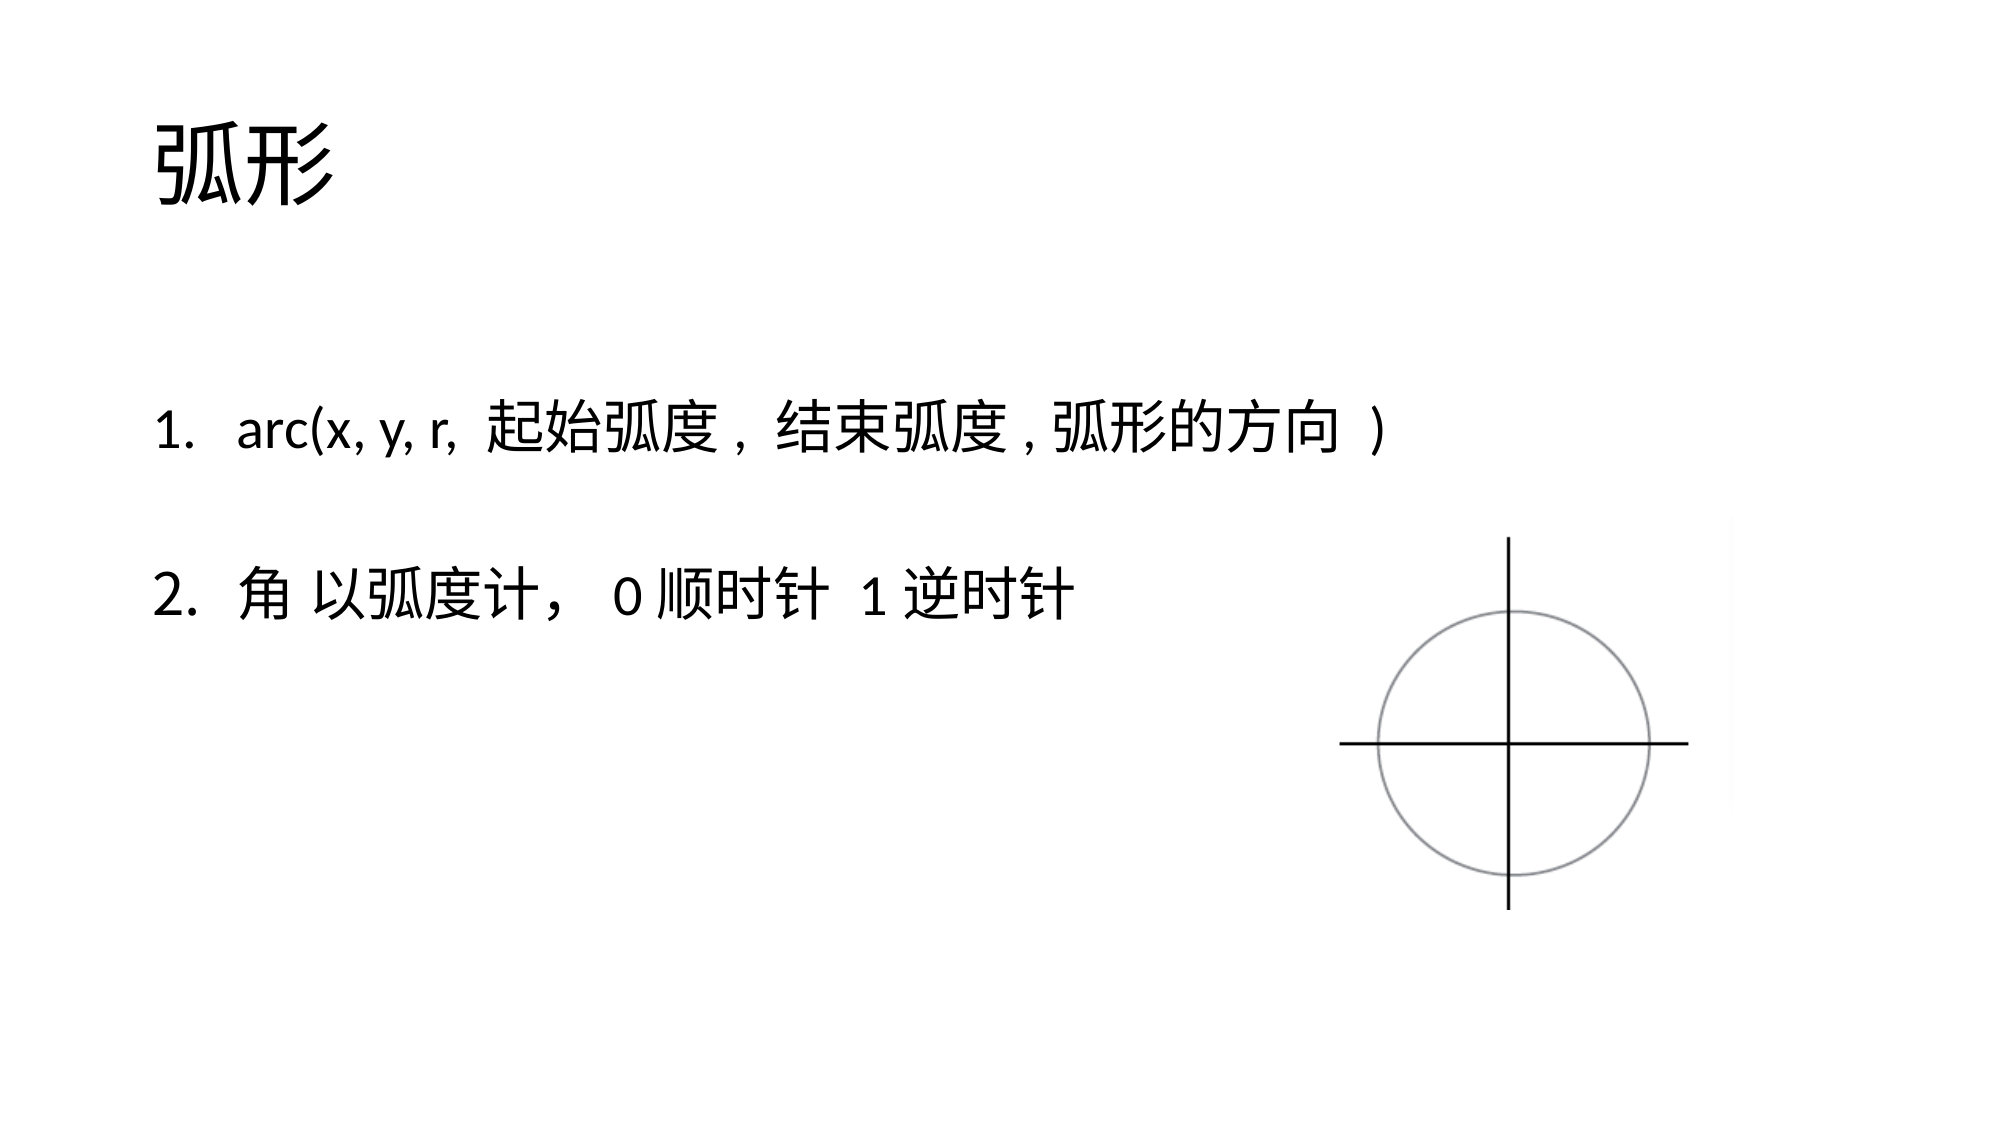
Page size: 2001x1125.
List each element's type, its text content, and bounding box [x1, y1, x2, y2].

picture [1292, 517, 1734, 910]
title 弧形 [137, 59, 1863, 278]
list arc(x, y, r, 起始弧度, 结束弧度,弧形的方向 ) 角 以弧度计，0顺时针 1逆时针 [137, 299, 1863, 1014]
